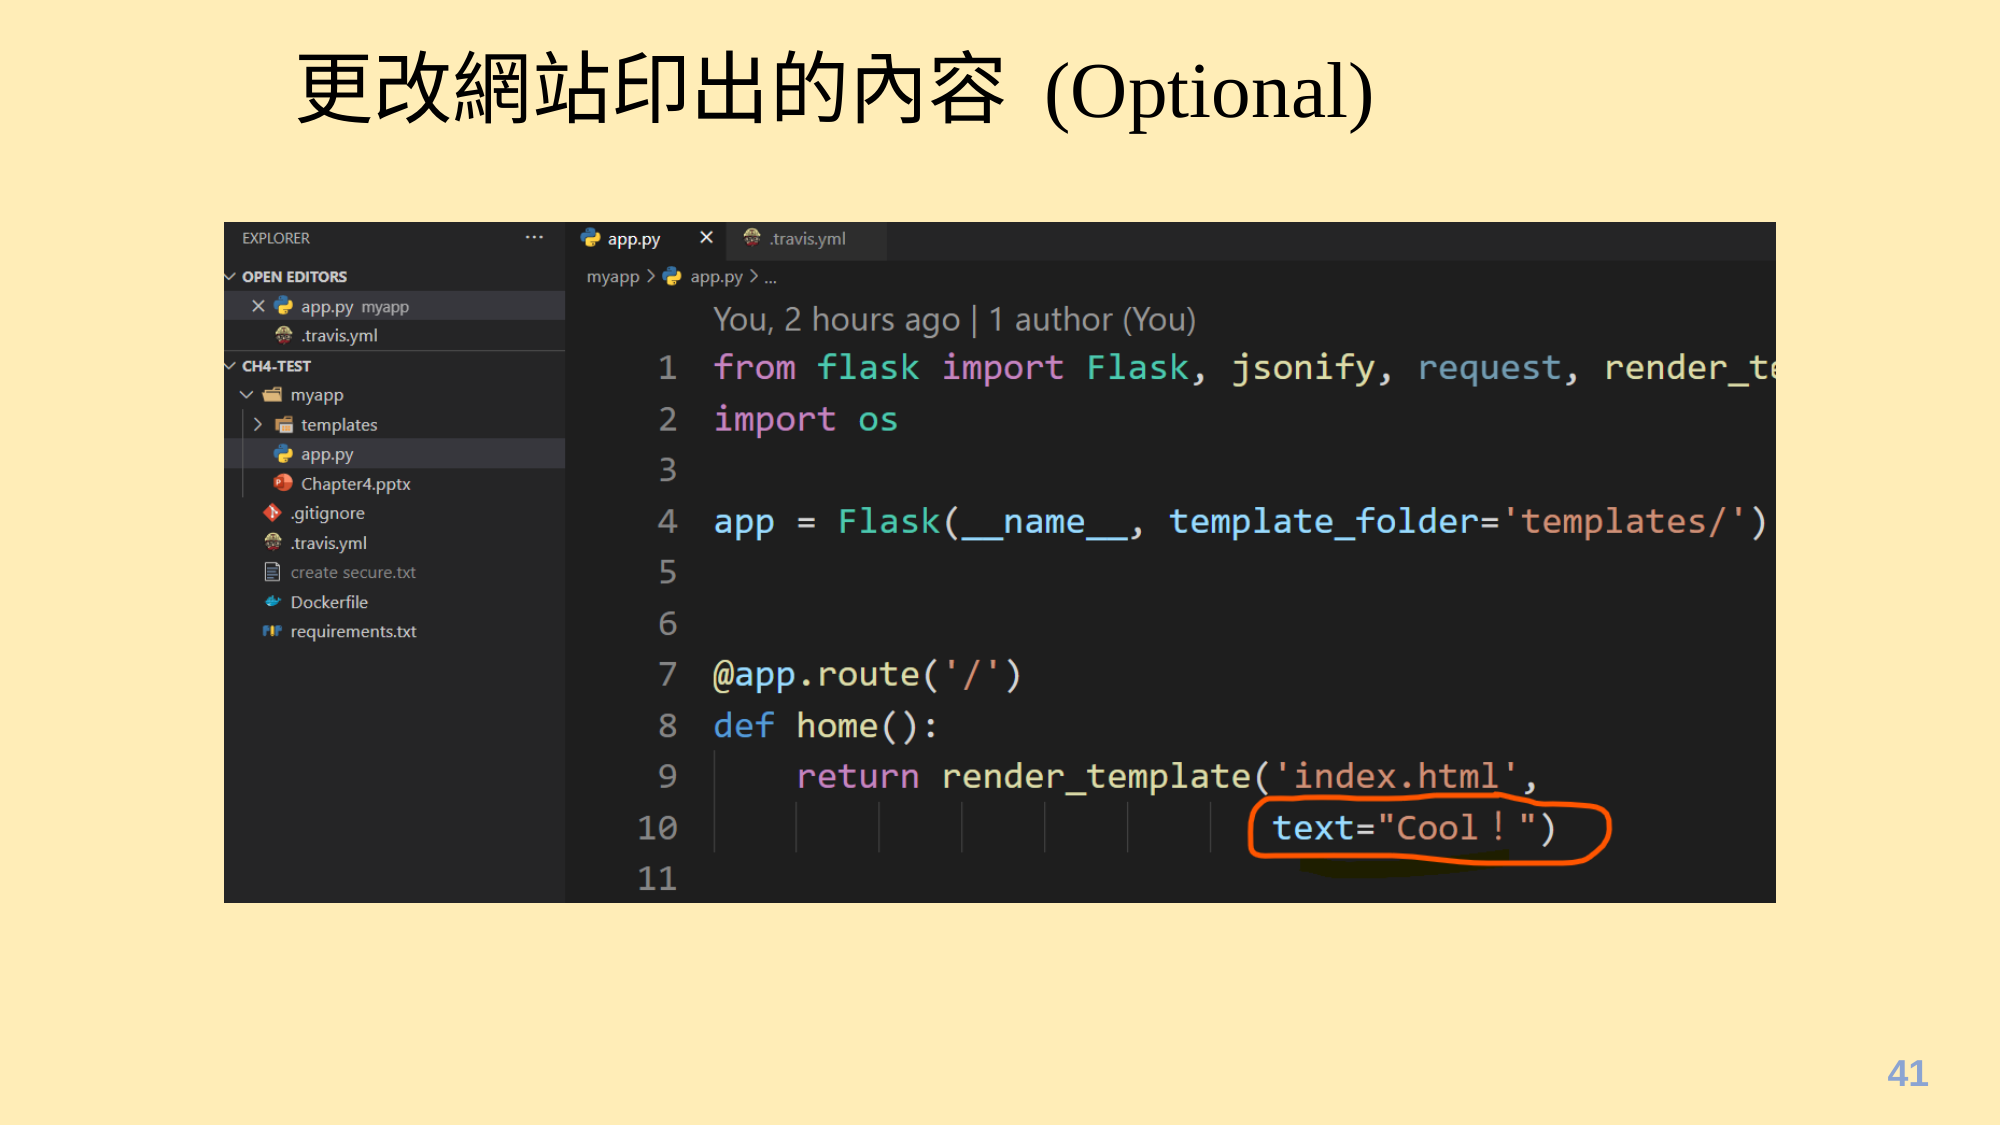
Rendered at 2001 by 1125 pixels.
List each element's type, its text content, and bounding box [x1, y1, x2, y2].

slide_number 41 [1494, 1041, 1945, 1102]
list [177, 204, 1823, 1016]
title 更改網站印出的內容 (Optional) [279, 22, 1721, 161]
picture [224, 222, 1776, 903]
